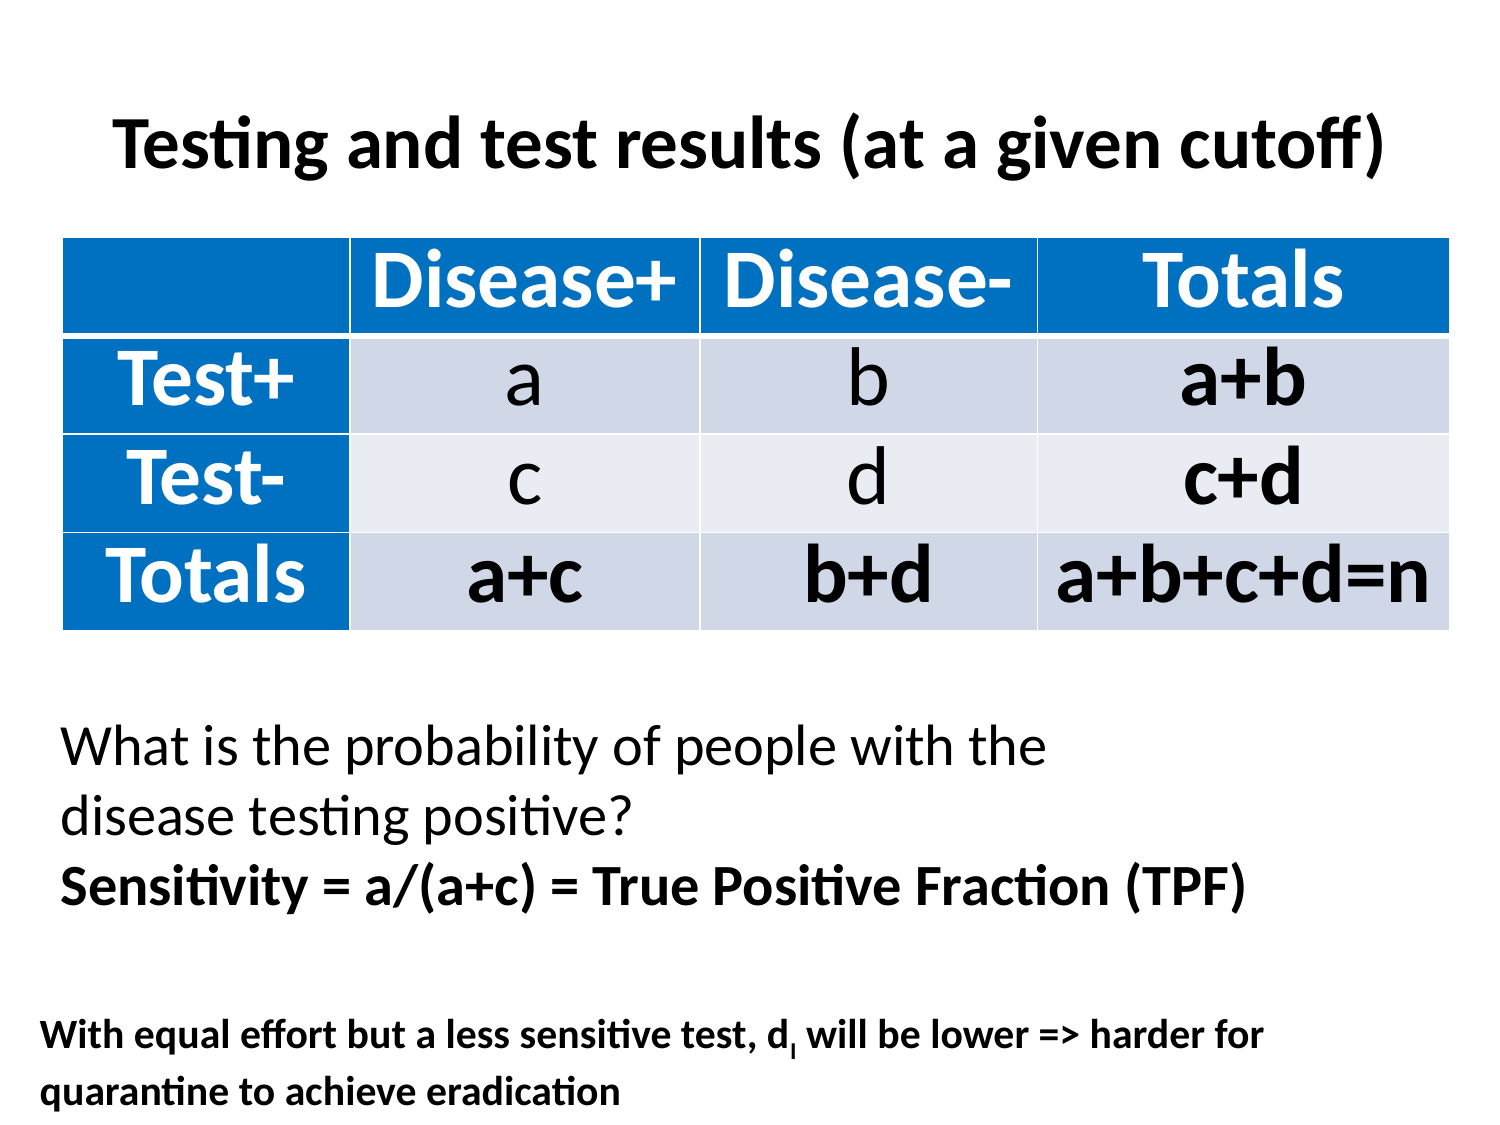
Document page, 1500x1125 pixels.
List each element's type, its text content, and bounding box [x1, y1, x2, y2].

table_cell a+b+c+d=n [1038, 533, 1449, 630]
table_header Totals [1038, 238, 1449, 333]
table_cell d [701, 435, 1037, 532]
title Testing and test results (at a given cutoff) [75, 45, 1425, 233]
table_header [63, 238, 349, 333]
table_cell Totals [63, 533, 349, 630]
text_box What is the probability of people with the disease testing positive? Sensitivity = a/(a+c) = True Positive Fraction (TPF) [45, 699, 1263, 925]
table_cell c [351, 435, 699, 532]
table_cell a+c [351, 533, 699, 630]
table_cell Test+ [63, 339, 349, 433]
table_header Disease- [701, 238, 1037, 333]
table_cell Test- [63, 435, 349, 532]
table_cell b [701, 339, 1037, 433]
table_cell a+b [1038, 339, 1449, 433]
table_cell a [351, 339, 699, 433]
table_header Disease+ [351, 238, 699, 333]
text_box With equal effort but a less sensitive test, dI will be lower => harder for quarantine to achieve eradication [24, 999, 1438, 1122]
table_cell c+d [1038, 435, 1449, 532]
table_cell b+d [701, 533, 1037, 630]
